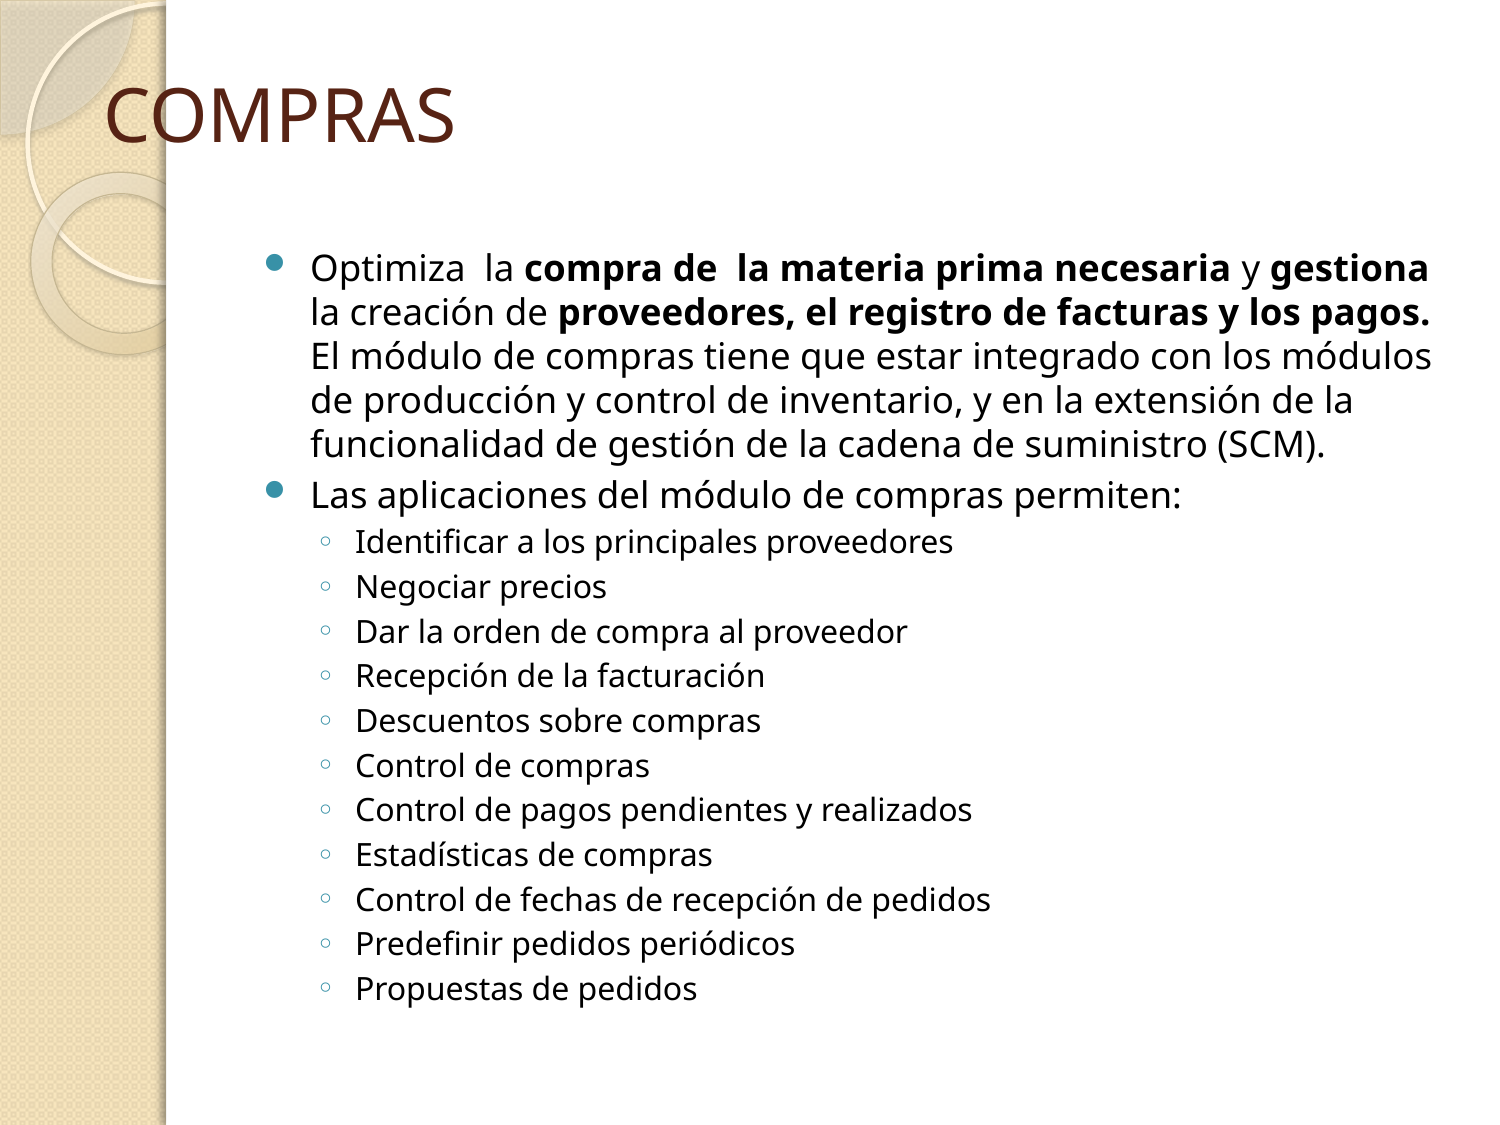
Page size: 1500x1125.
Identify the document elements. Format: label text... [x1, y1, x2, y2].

title COMPRAS [88, 19, 1319, 207]
list Optimiza la compra de la materia prima necesaria y gestiona la creación de proveedores, el registro de facturas y los pagos. El módulo de compras tiene que estar integrado con los módulos de producción y control de inventario, y en la extensión de la funcionalidad de gestión de la cadena de suministro (SCM). Las aplicaciones del módulo de compras permiten: Identificar a los principales proveedores Negociar precios Dar la orden de compra al proveedor Recepción de la facturación Descuentos sobre compras Control de compras Control de pagos pendientes y realizados Estadísticas de compras Control de fechas de recepción de pedidos Predefinir pedidos periódicos Propuestas de pedidos [235, 237, 1466, 1025]
